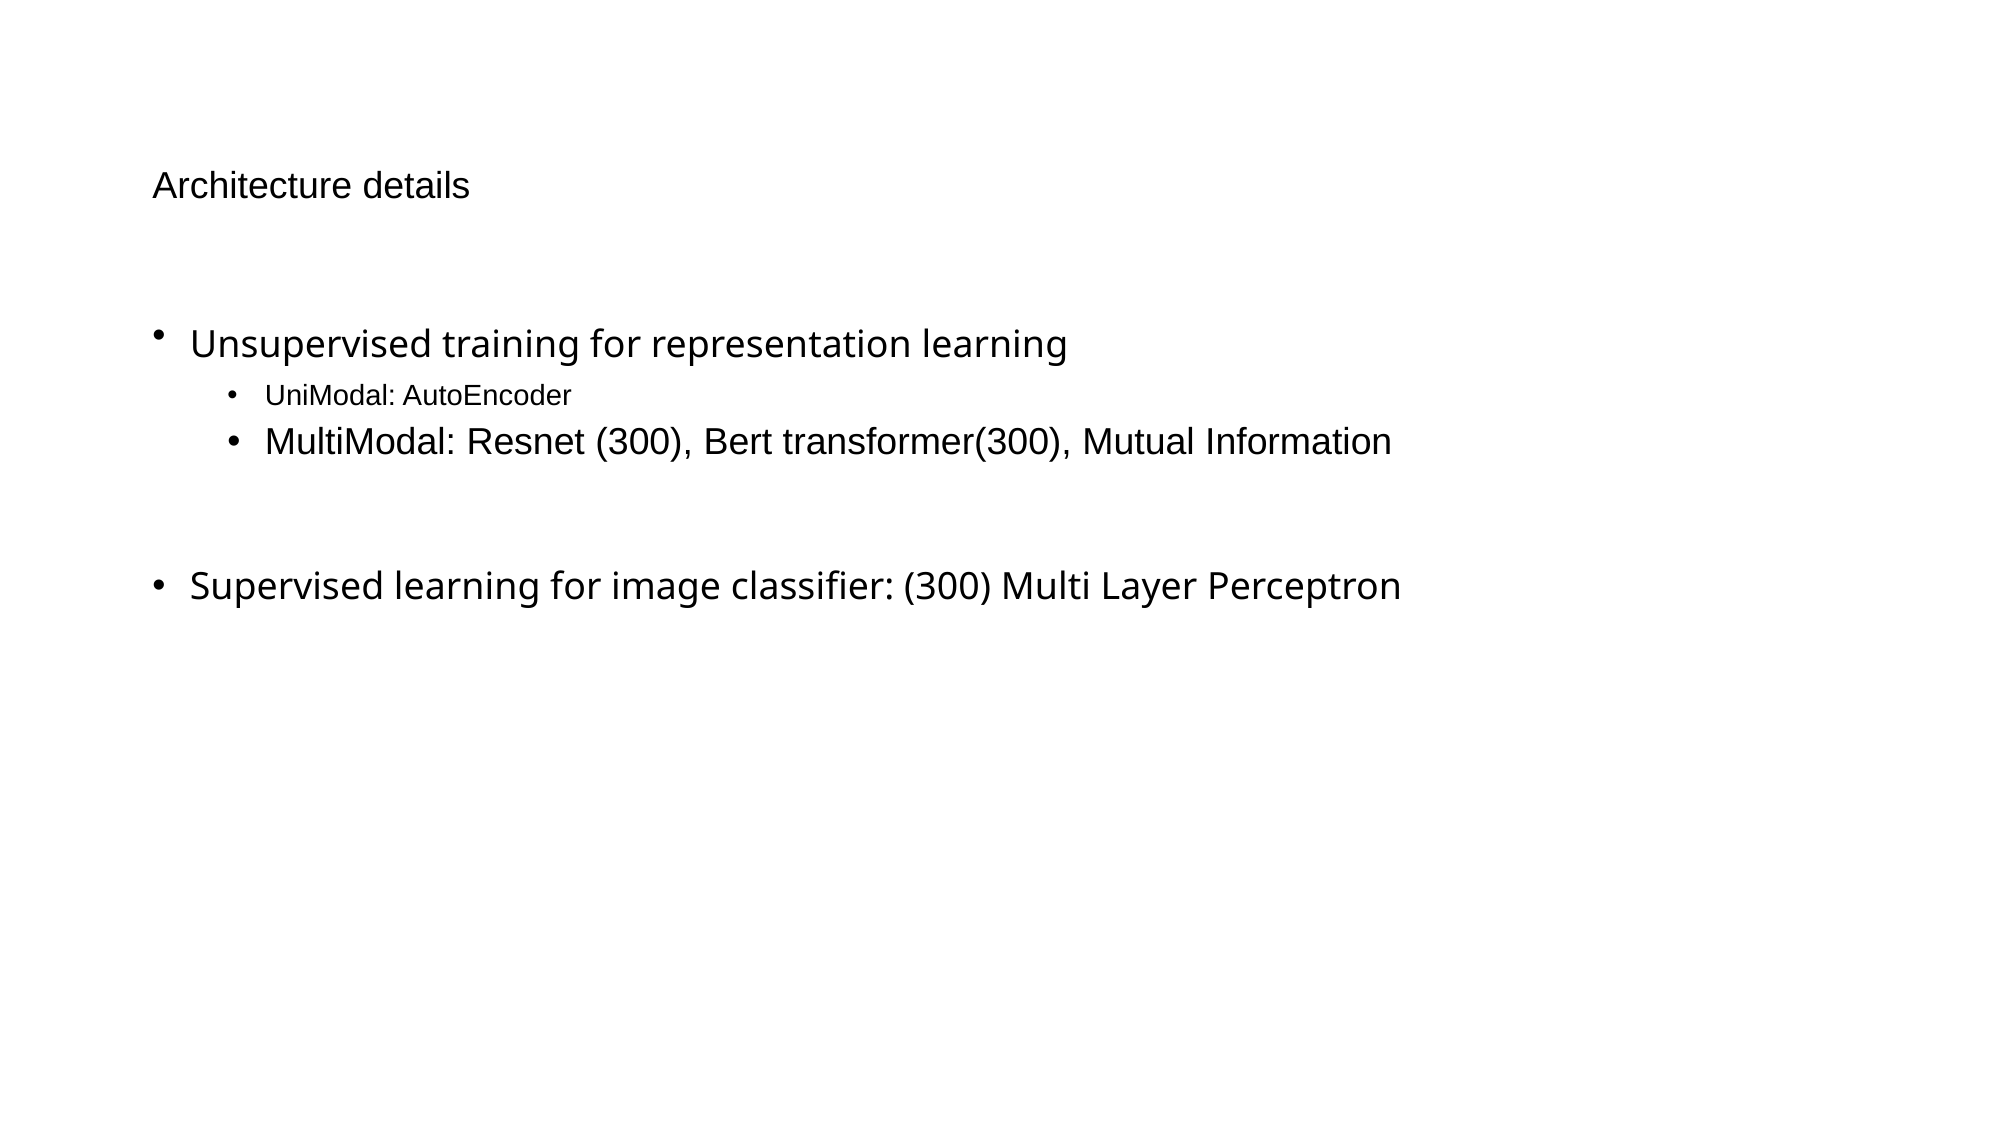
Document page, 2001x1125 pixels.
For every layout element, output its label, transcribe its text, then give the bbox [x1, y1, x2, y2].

title Architecture details [137, 59, 1863, 278]
list Unsupervised training for representation learning UniModal: AutoEncoder MultiModal: Resnet (300), Bert transformer(300), Mutual Information Supervised learning for image classifier: (300) Multi Layer Perceptron [137, 299, 1863, 1014]
